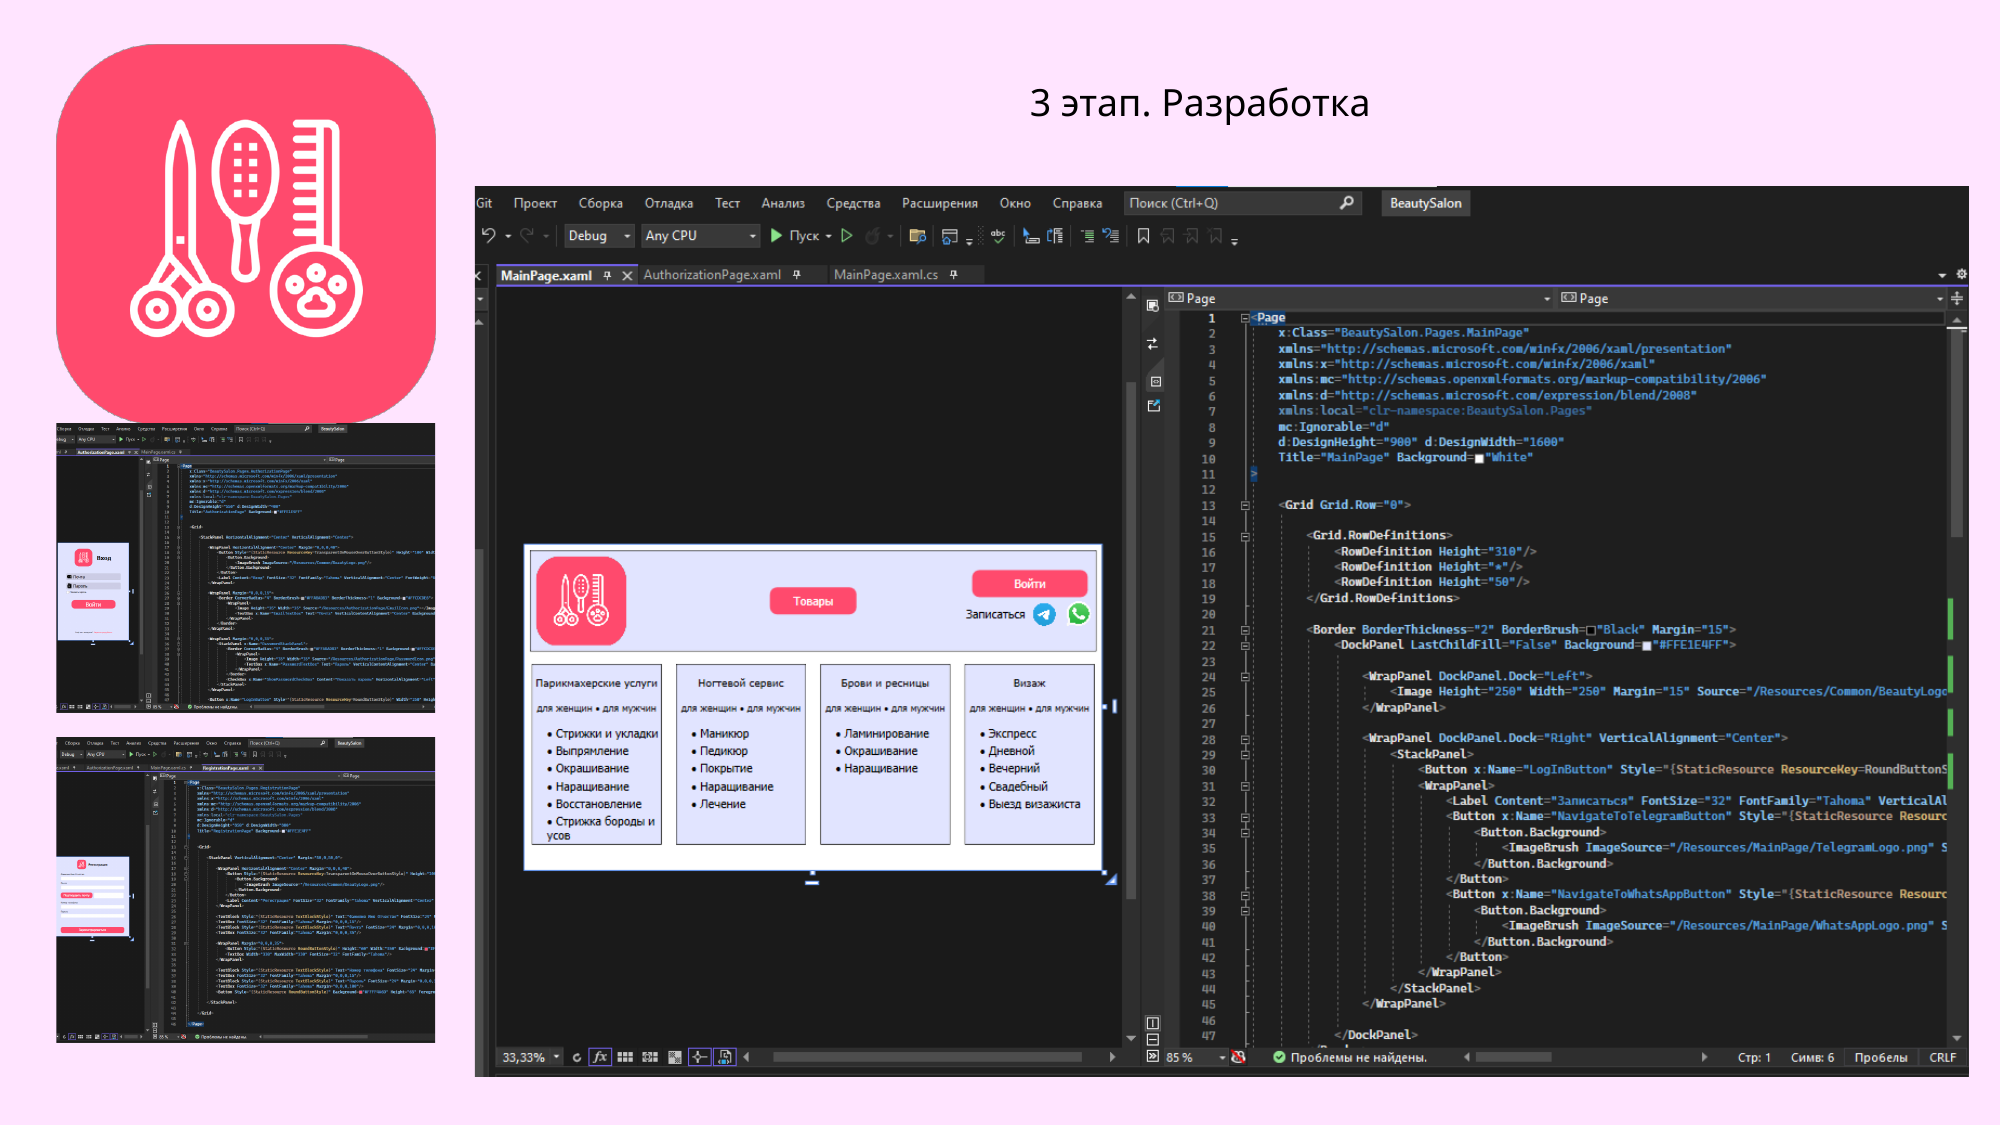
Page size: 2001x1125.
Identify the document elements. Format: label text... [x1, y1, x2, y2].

picture [56, 44, 436, 713]
picture [56, 737, 436, 1044]
text_box 3 этап. Разработка [530, 71, 1871, 132]
picture [474, 186, 1969, 1077]
